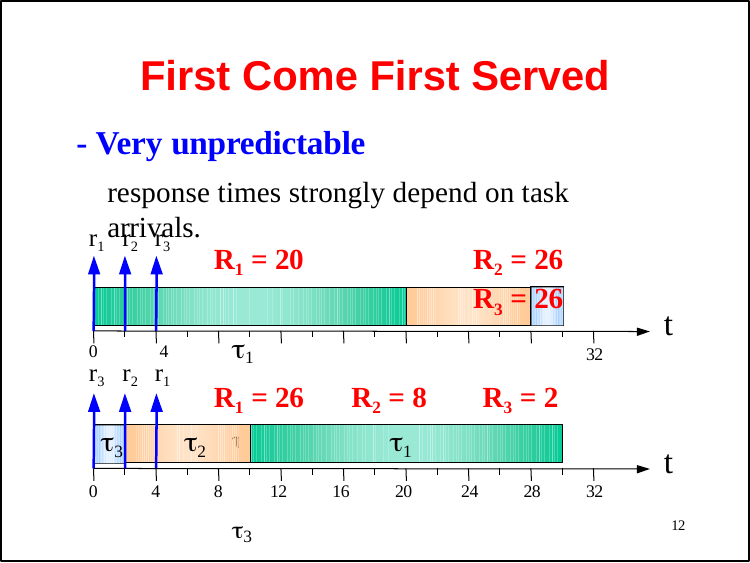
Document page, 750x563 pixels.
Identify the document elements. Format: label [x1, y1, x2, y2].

text_box [92, 286, 651, 345]
text_box [92, 424, 651, 482]
text_box [87, 255, 408, 332]
text_box [0, 1, 749, 562]
